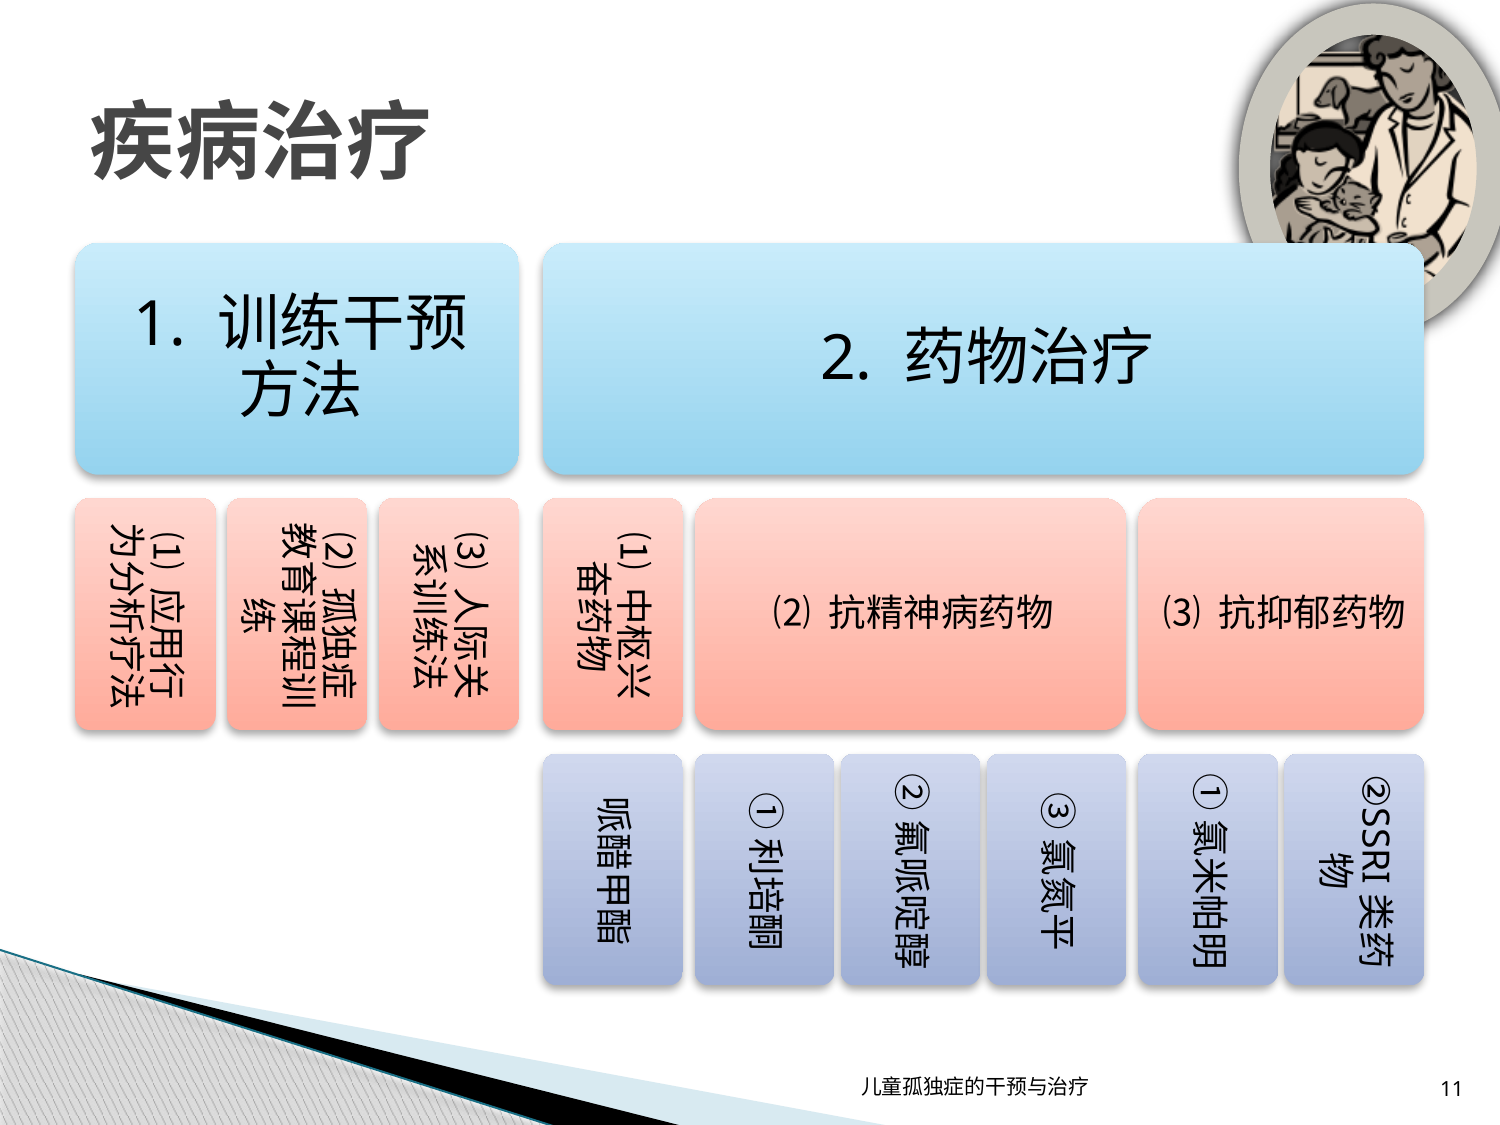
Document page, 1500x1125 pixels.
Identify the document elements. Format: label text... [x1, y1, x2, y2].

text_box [74, 242, 1426, 986]
footer 儿童孤独症的干预与治疗 [718, 1051, 1105, 1112]
slide_number 11 [1418, 1051, 1479, 1112]
title 疾病治疗 [75, 45, 1425, 233]
